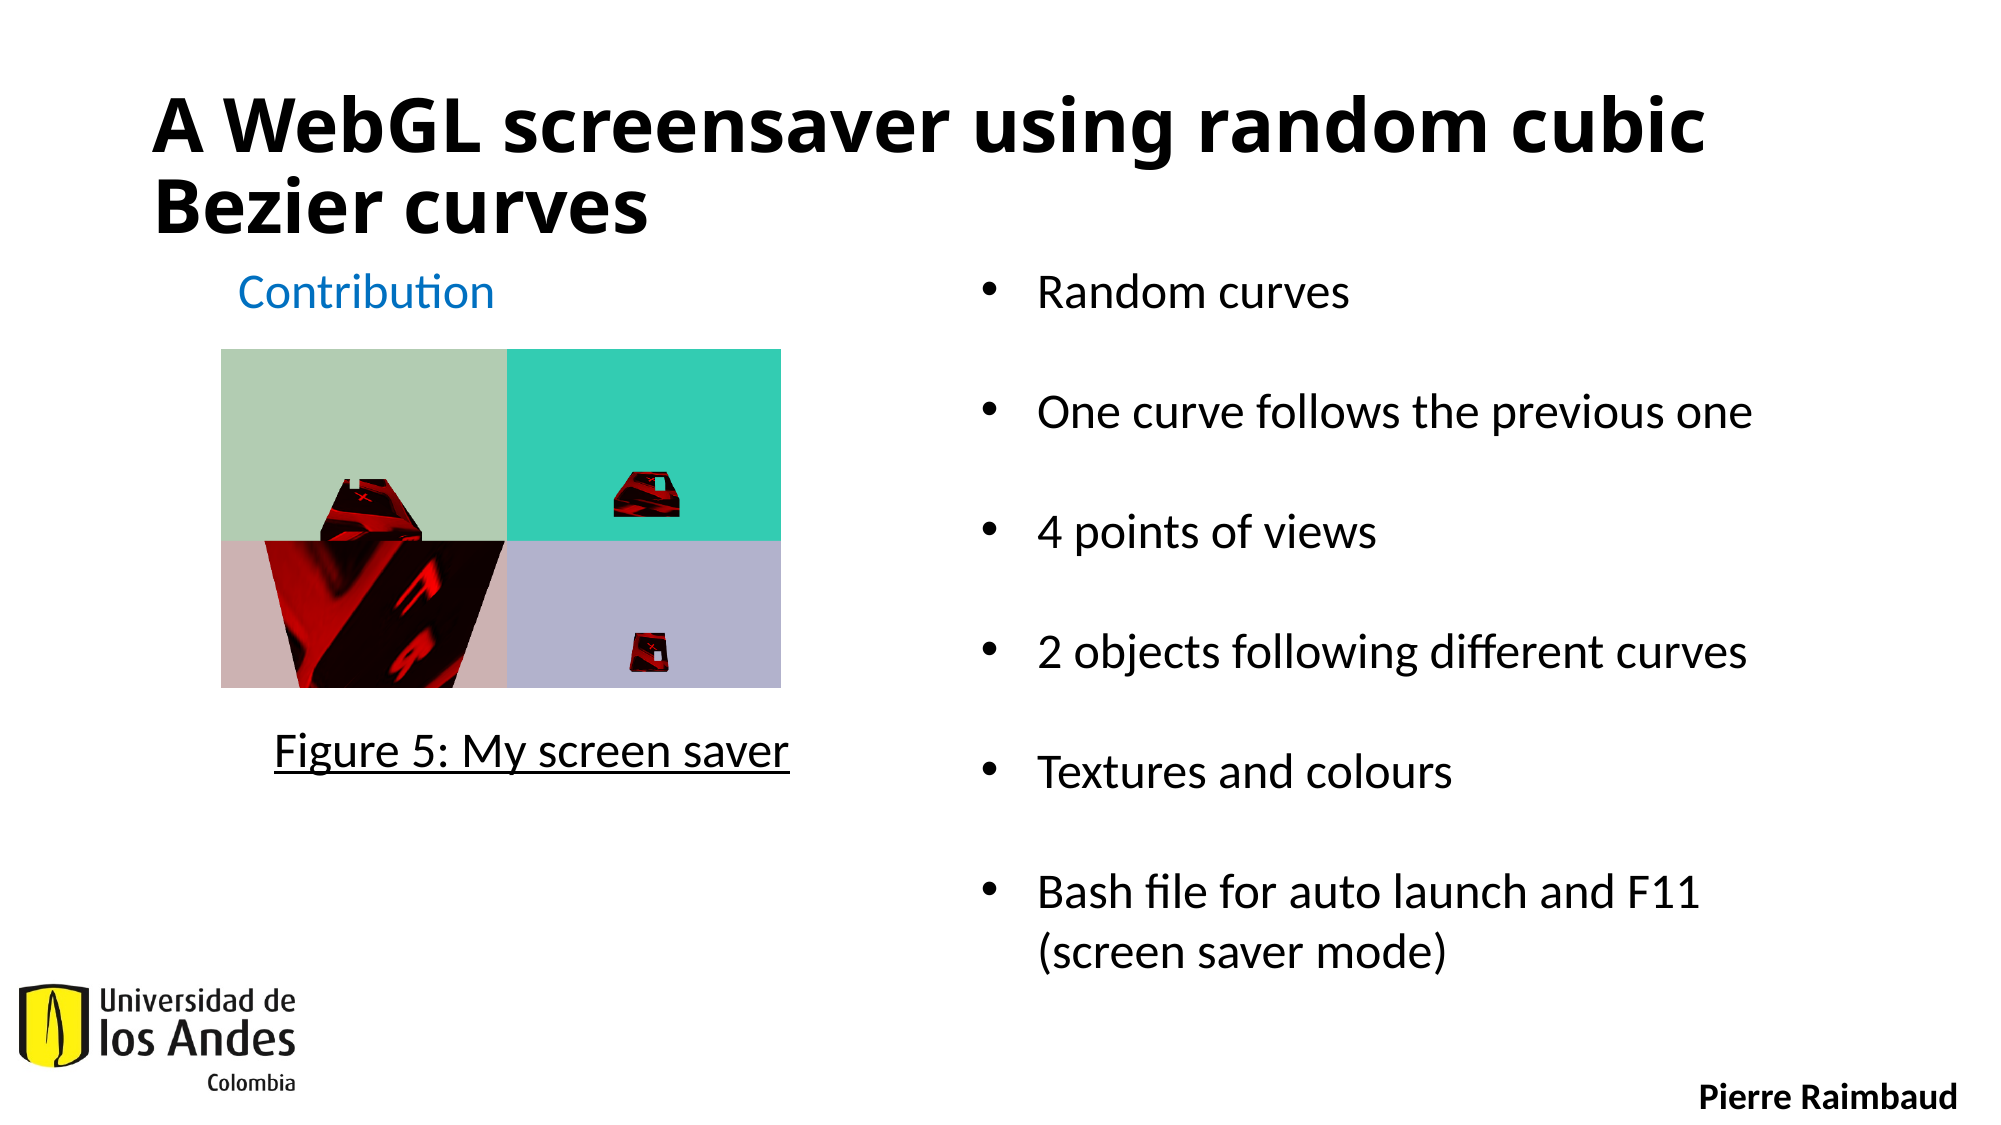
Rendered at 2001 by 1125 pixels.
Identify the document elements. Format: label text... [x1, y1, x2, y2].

picture [221, 349, 781, 688]
text_box Pierre Raimbaud [1684, 1064, 2000, 1125]
text_box Random curves One curve follows the previous one 4 points of views 2 objects following different curves Textures and colours Bash file for auto launch and F11 (screen saver mode) [966, 251, 1769, 986]
text_box Figure 5: My screen saver [259, 709, 806, 785]
title A WebGL screensaver using random cubic Bezier curves [137, 59, 1863, 278]
text_box Contribution [223, 251, 511, 326]
picture [0, 973, 316, 1125]
